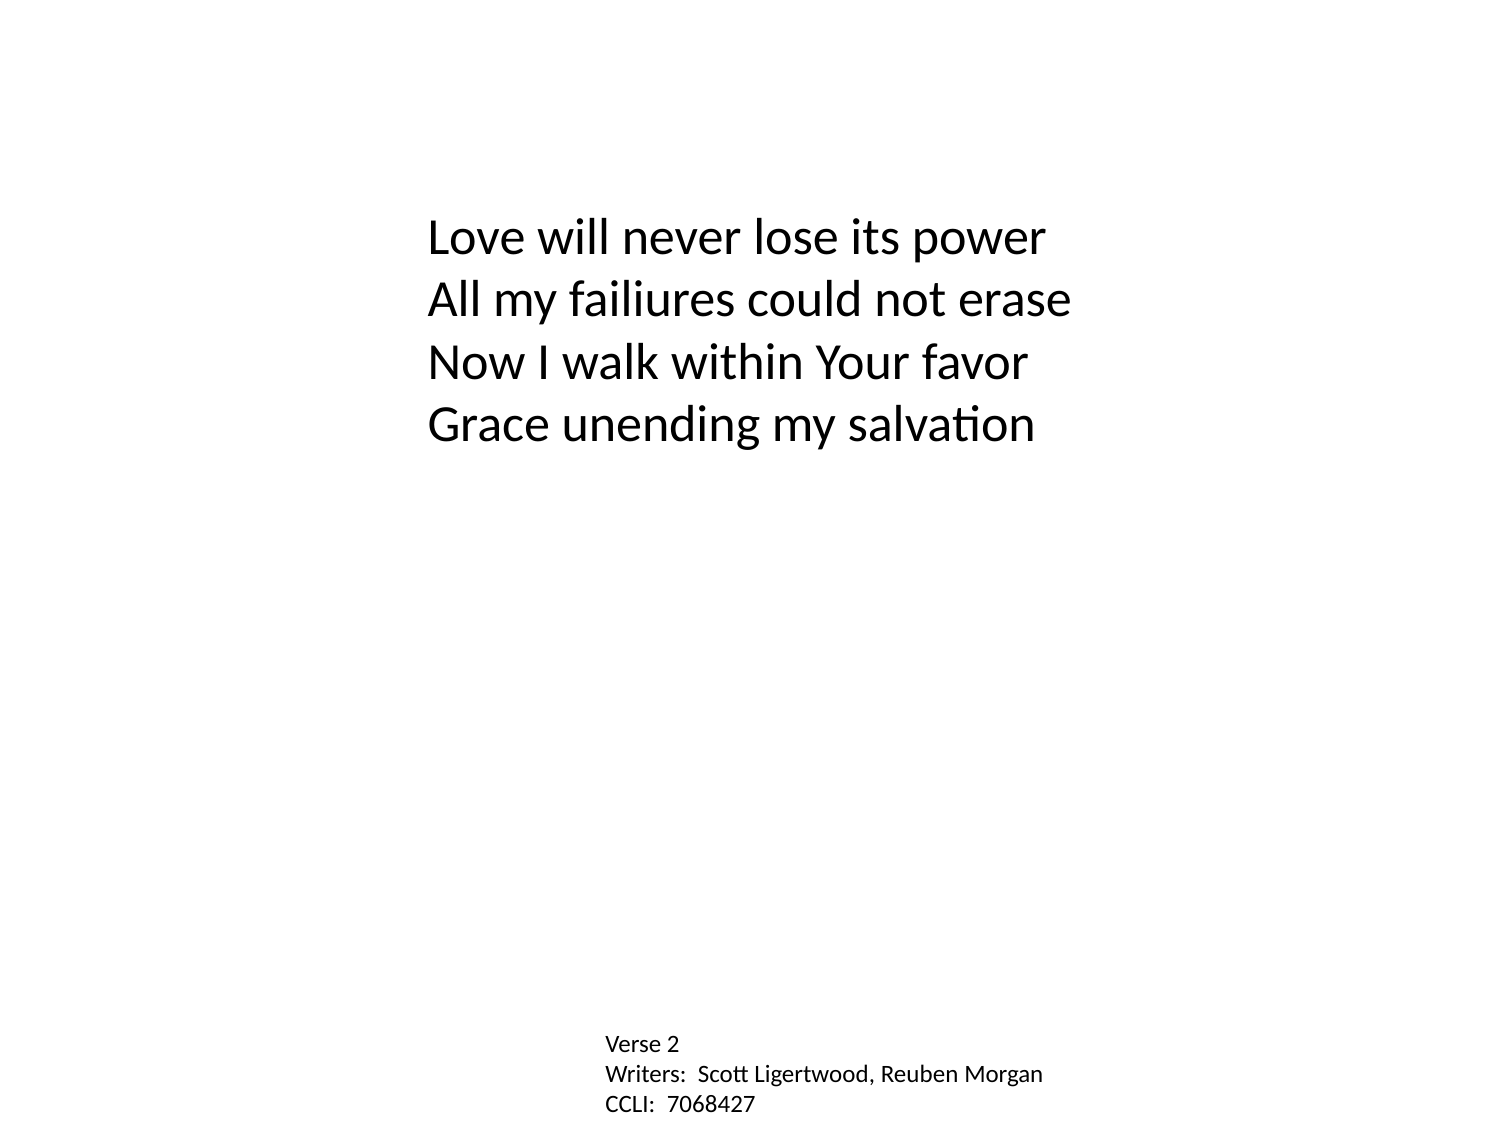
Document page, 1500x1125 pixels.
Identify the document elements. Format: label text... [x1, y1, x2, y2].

text_box Love will never lose its power All my failiures could not erase Now I walk within Your favor Grace unending my salvation [412, 149, 1088, 523]
text_box Verse 2 Writers: Scott Ligertwood, Reuben Morgan CCLI: 7068427 [590, 975, 1060, 1125]
